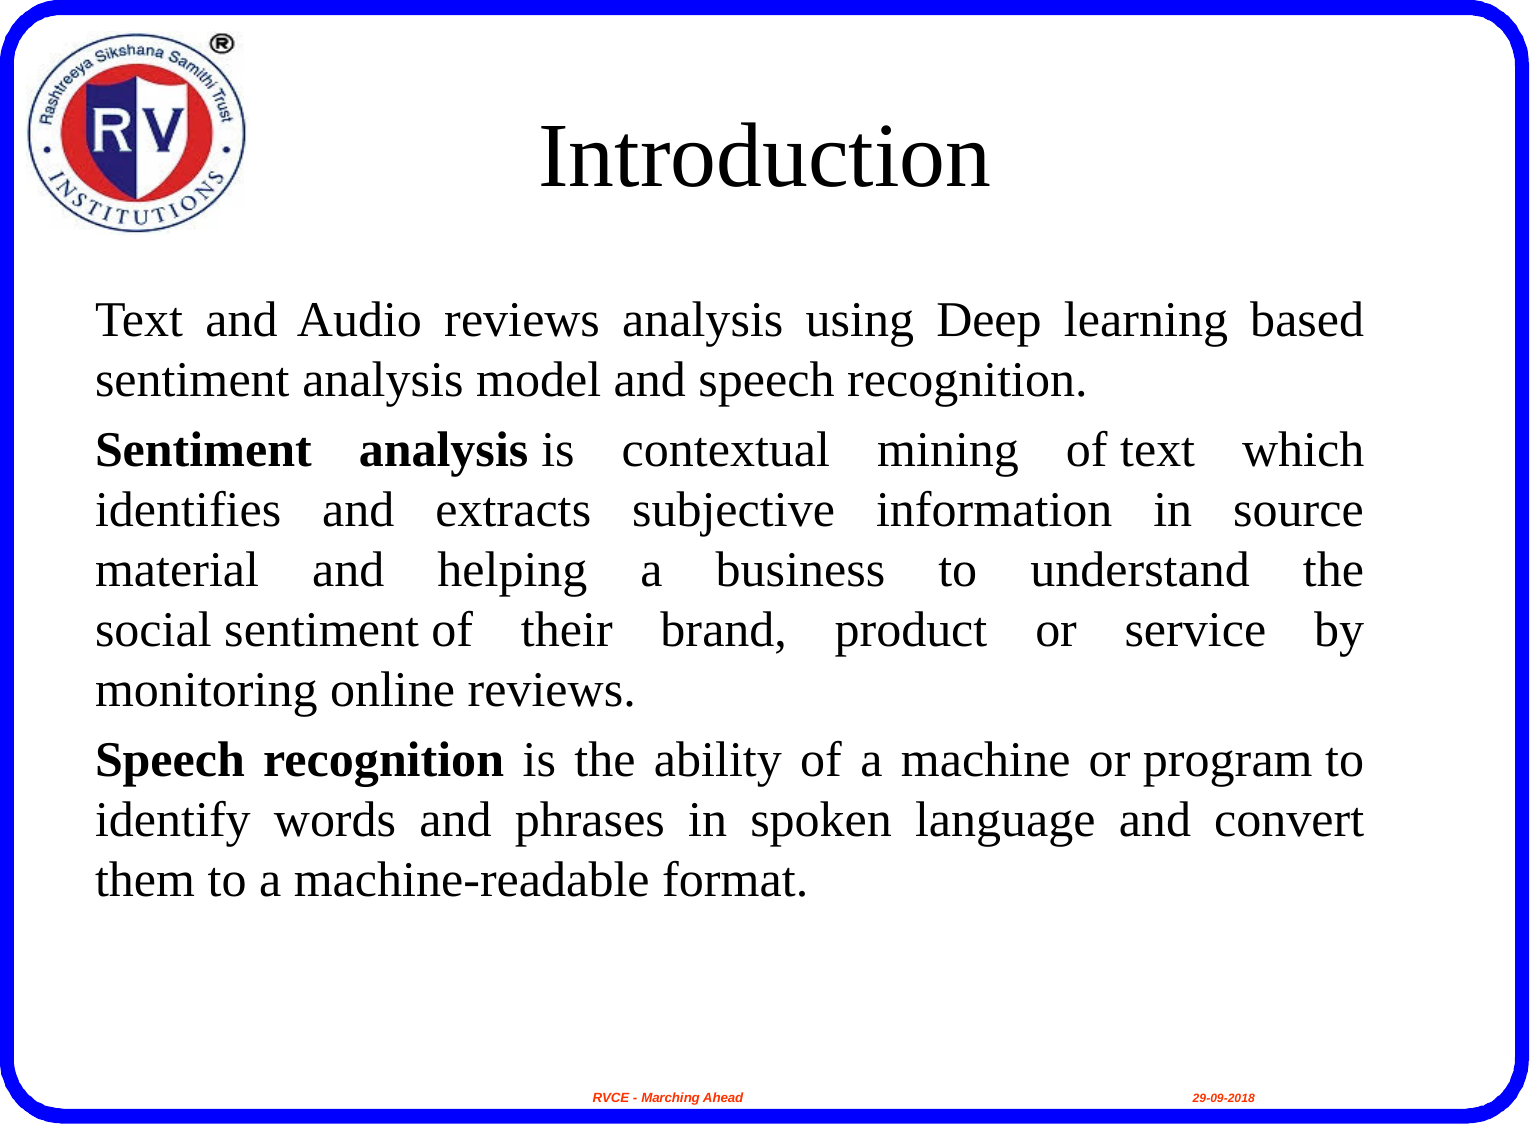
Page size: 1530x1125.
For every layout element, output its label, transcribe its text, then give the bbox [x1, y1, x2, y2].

picture [26, 31, 250, 235]
title Introduction [115, 55, 1416, 244]
list Text and Audio reviews analysis using Deep learning based sentiment analysis model and speech recognition. Sentiment analysis is contextual mining of text which identifies and extracts subjective information in source material and helping a business to understand the social sentiment of their brand, product or service by monitoring online reviews. Speech recognition is the ability of a machine or program to identify words and phrases in spoken language and convert them to a machine-readable format. [79, 278, 1381, 955]
